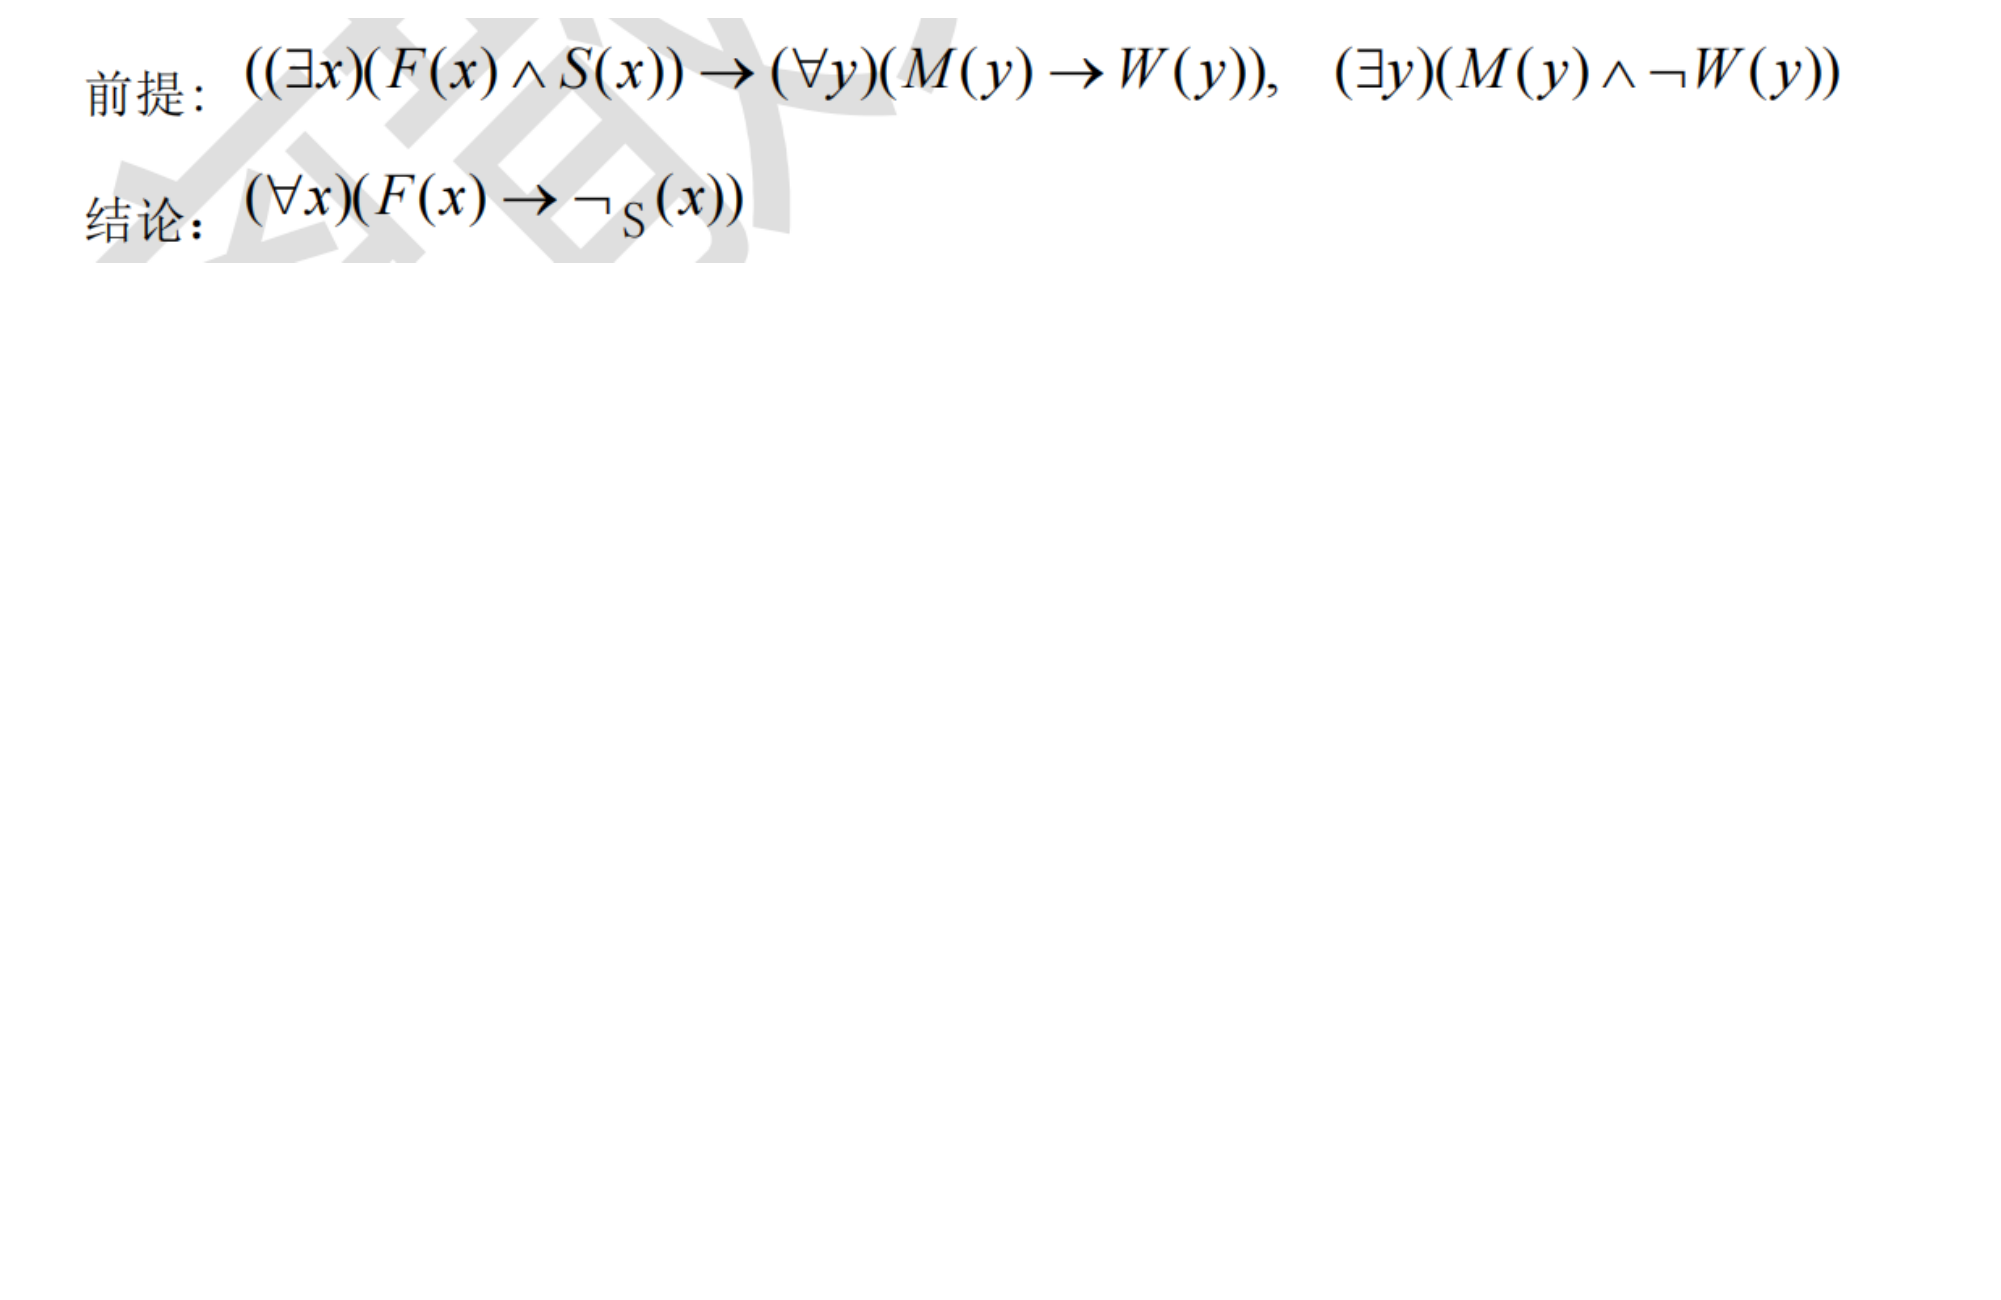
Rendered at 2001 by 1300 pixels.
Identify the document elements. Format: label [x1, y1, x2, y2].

picture [38, 18, 1909, 263]
